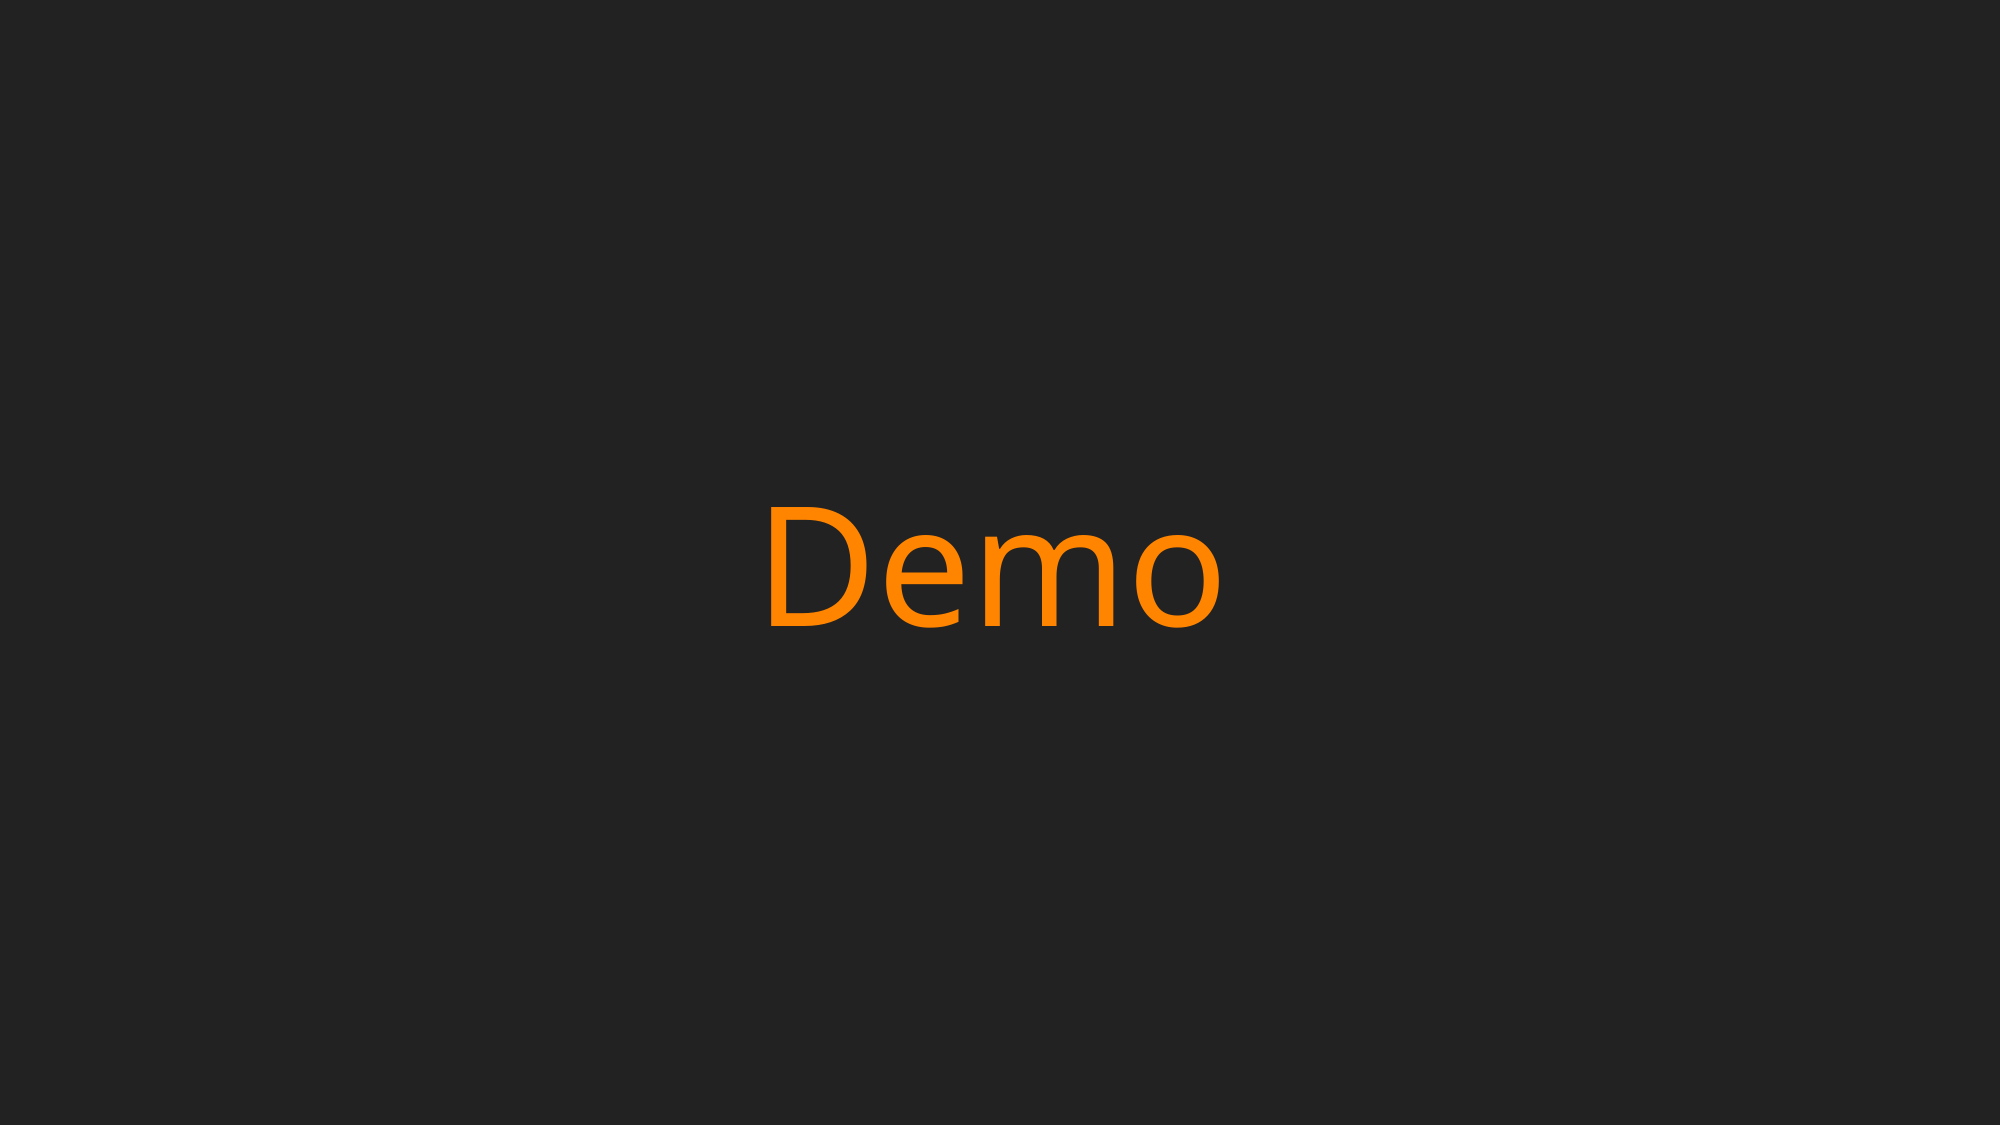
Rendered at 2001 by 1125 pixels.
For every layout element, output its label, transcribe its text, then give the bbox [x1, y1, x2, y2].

title Demo [242, 420, 1743, 671]
